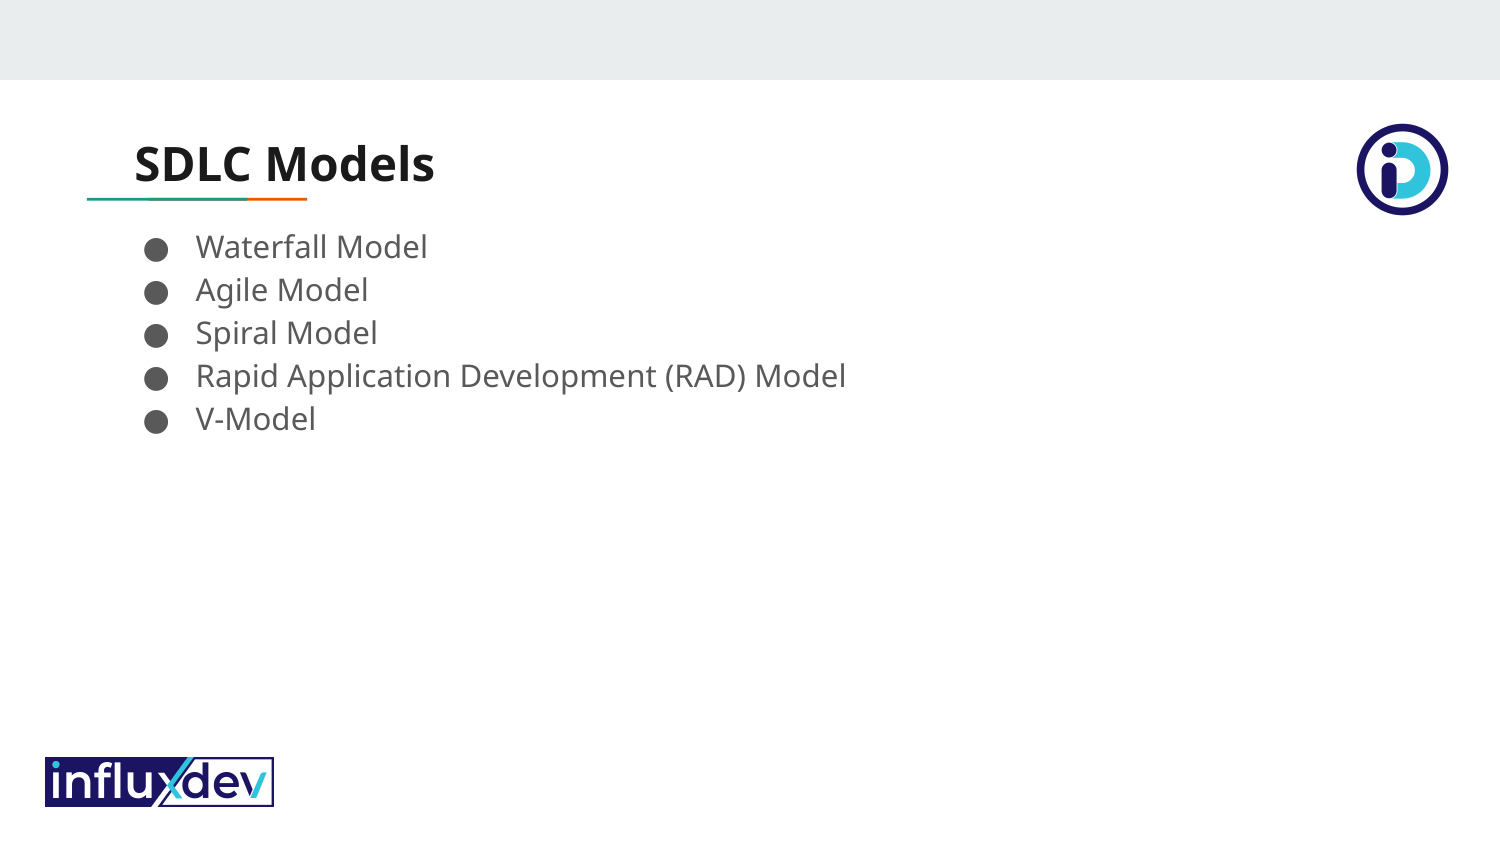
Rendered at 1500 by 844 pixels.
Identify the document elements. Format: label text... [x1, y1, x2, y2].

picture [45, 756, 275, 807]
title SDLC Models [119, 118, 1350, 207]
list Waterfall Model Agile Model Spiral Model Rapid Application Development (RAD) Model V-Model [105, 206, 1345, 615]
picture [1351, 118, 1454, 221]
